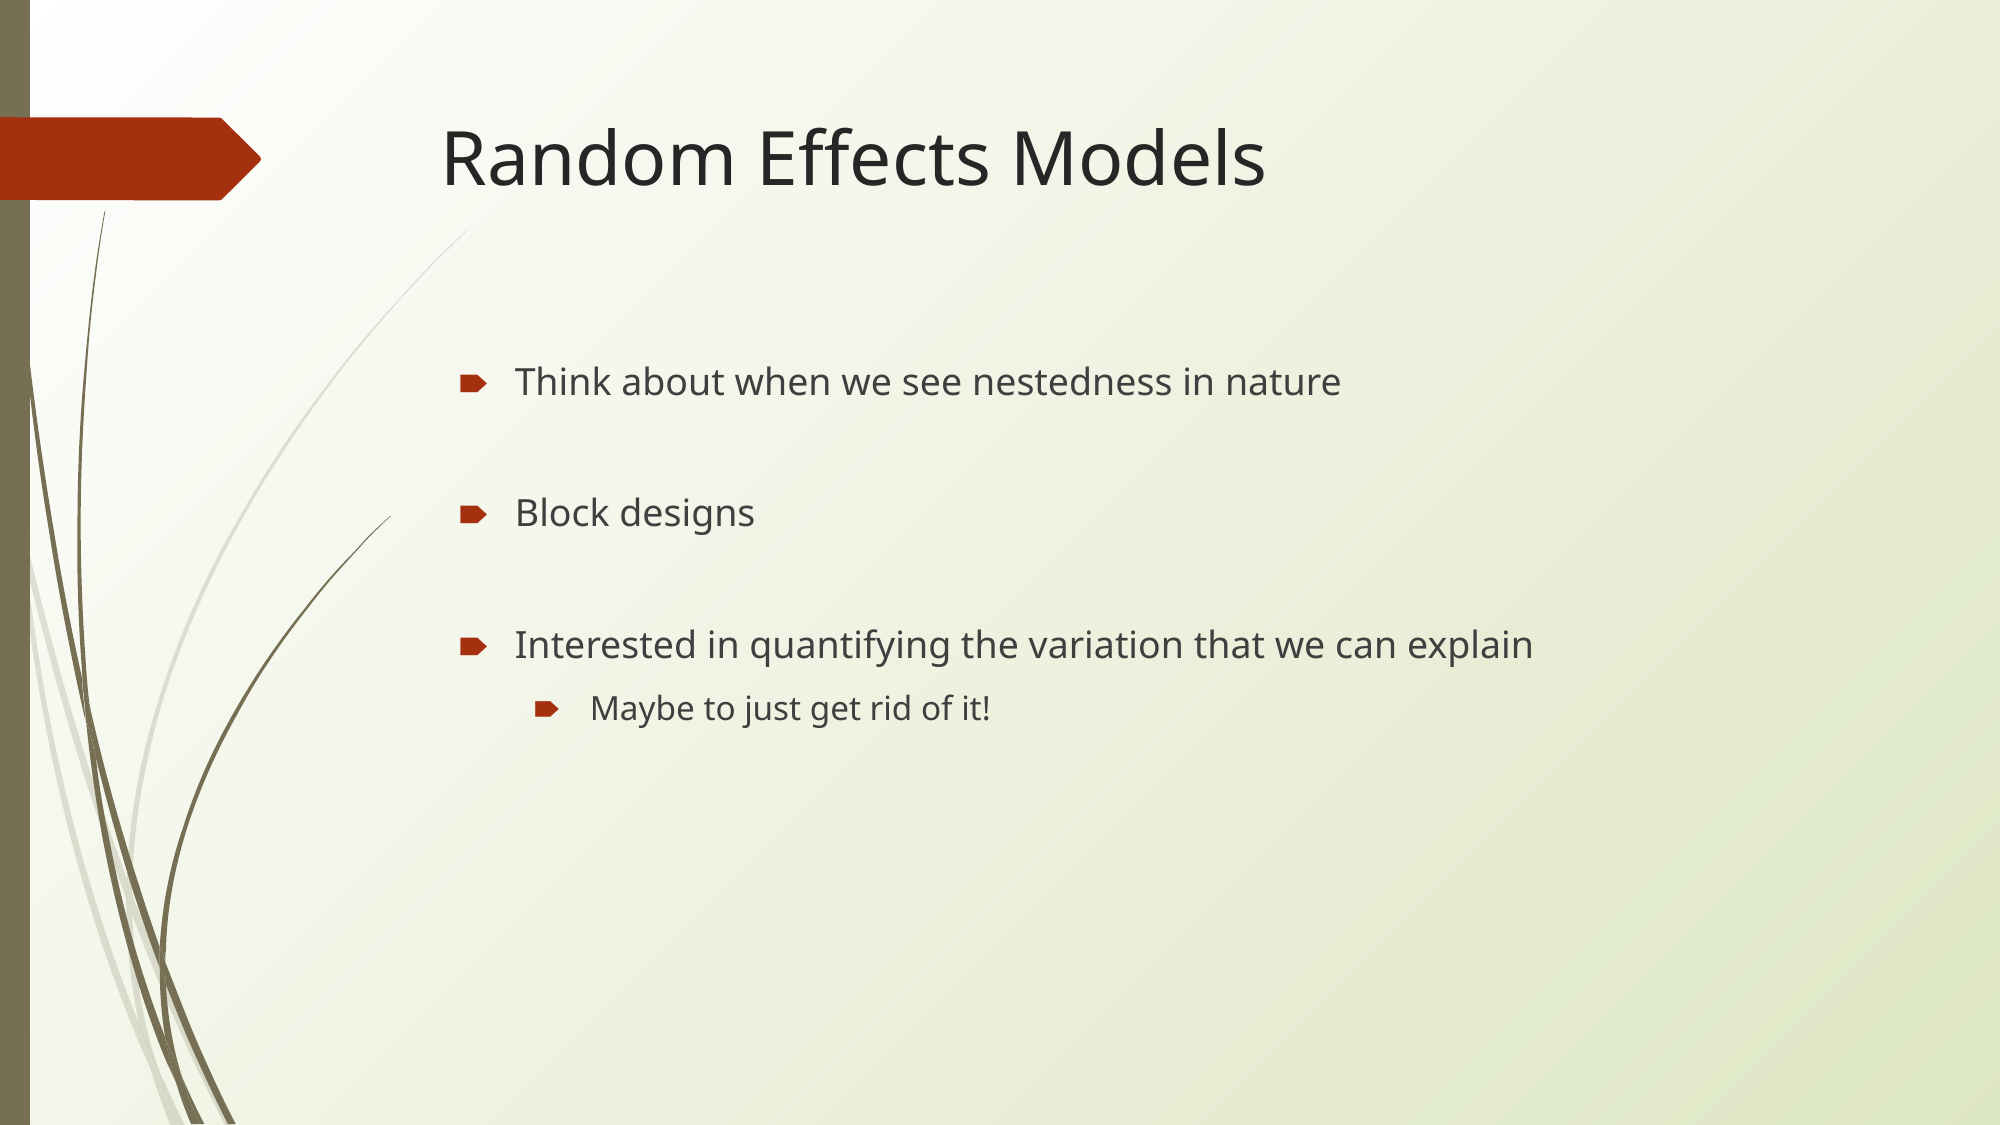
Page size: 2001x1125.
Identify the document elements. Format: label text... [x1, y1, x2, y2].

title Random Effects Models [425, 102, 1888, 313]
list Think about when we see nestedness in nature Block designs Interested in quantifying the variation that we can explain Maybe to just get rid of it! [424, 350, 1888, 970]
